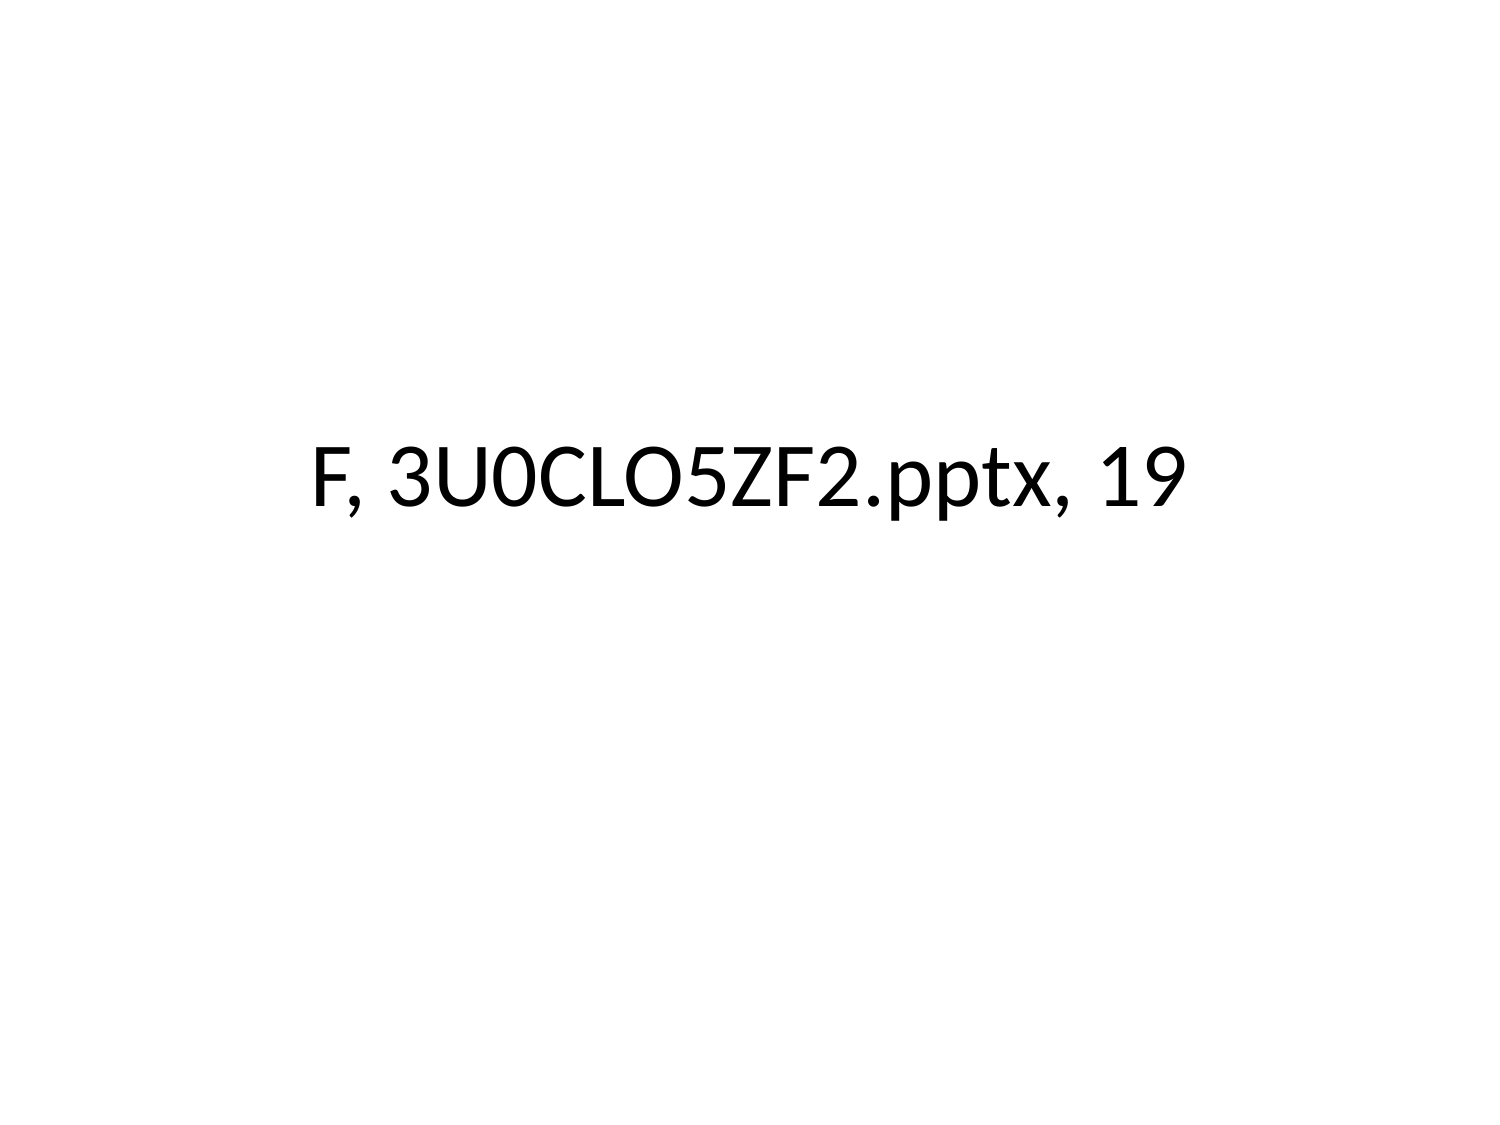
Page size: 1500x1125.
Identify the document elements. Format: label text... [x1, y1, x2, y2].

title F, 3U0CLO5ZF2.pptx, 19 [112, 349, 1388, 591]
